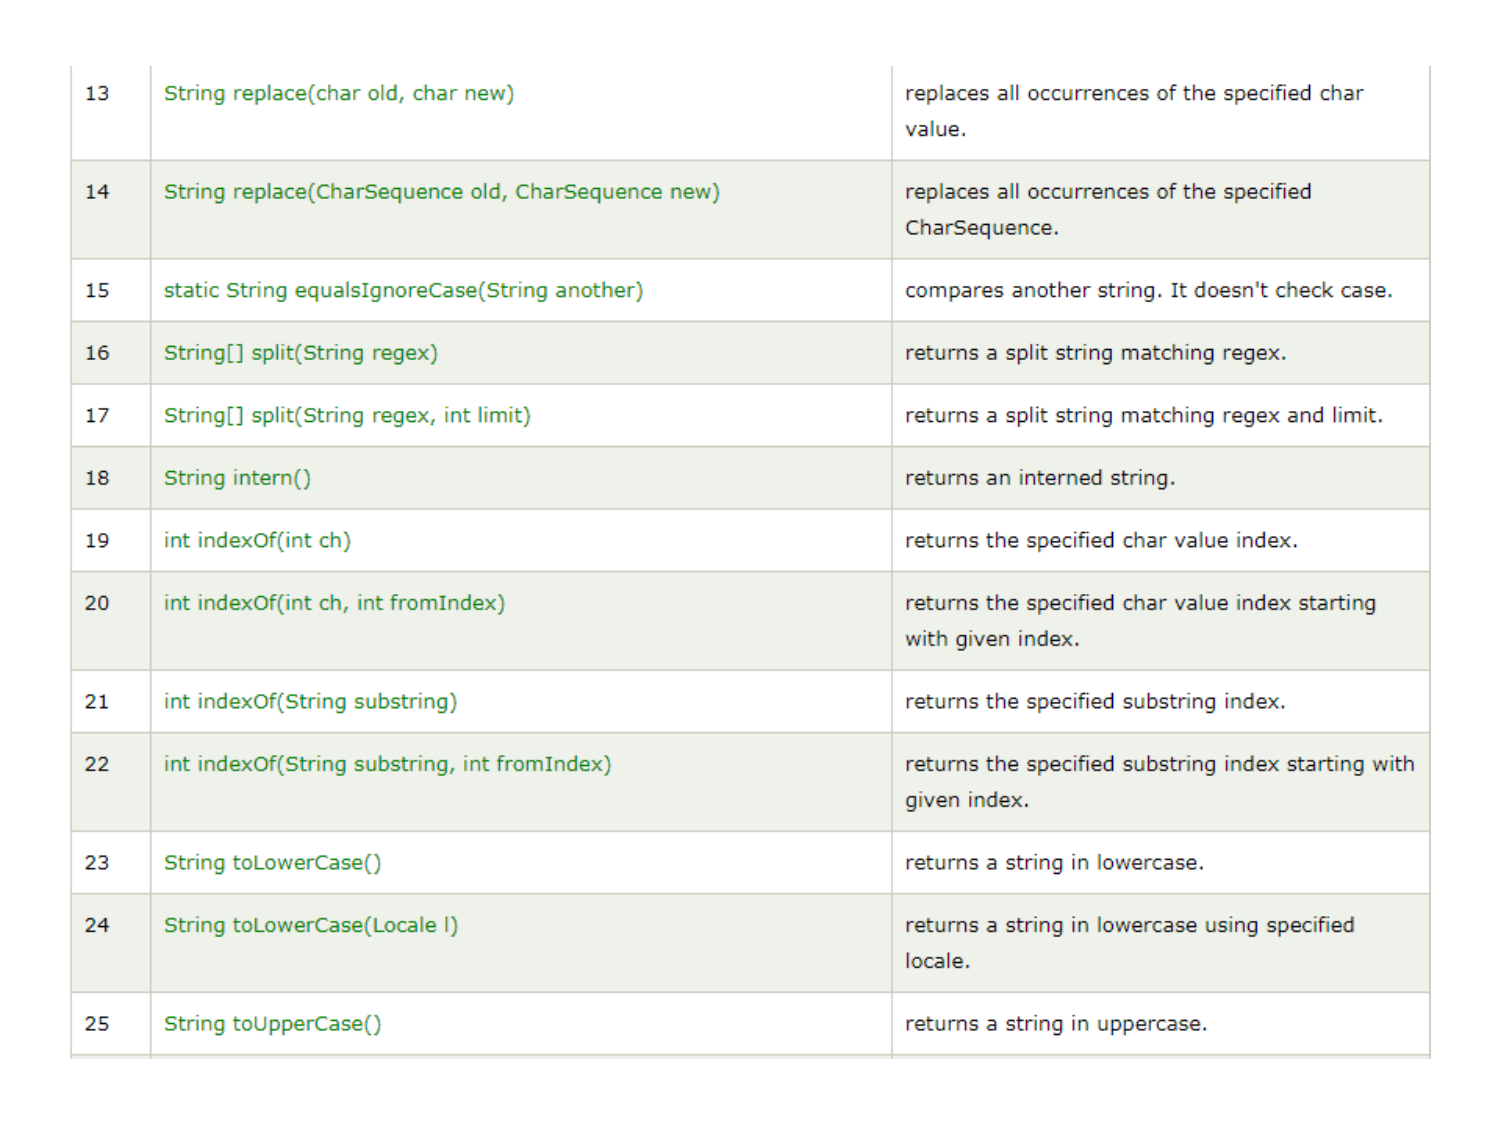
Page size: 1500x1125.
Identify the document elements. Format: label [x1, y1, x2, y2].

picture [69, 66, 1431, 1059]
